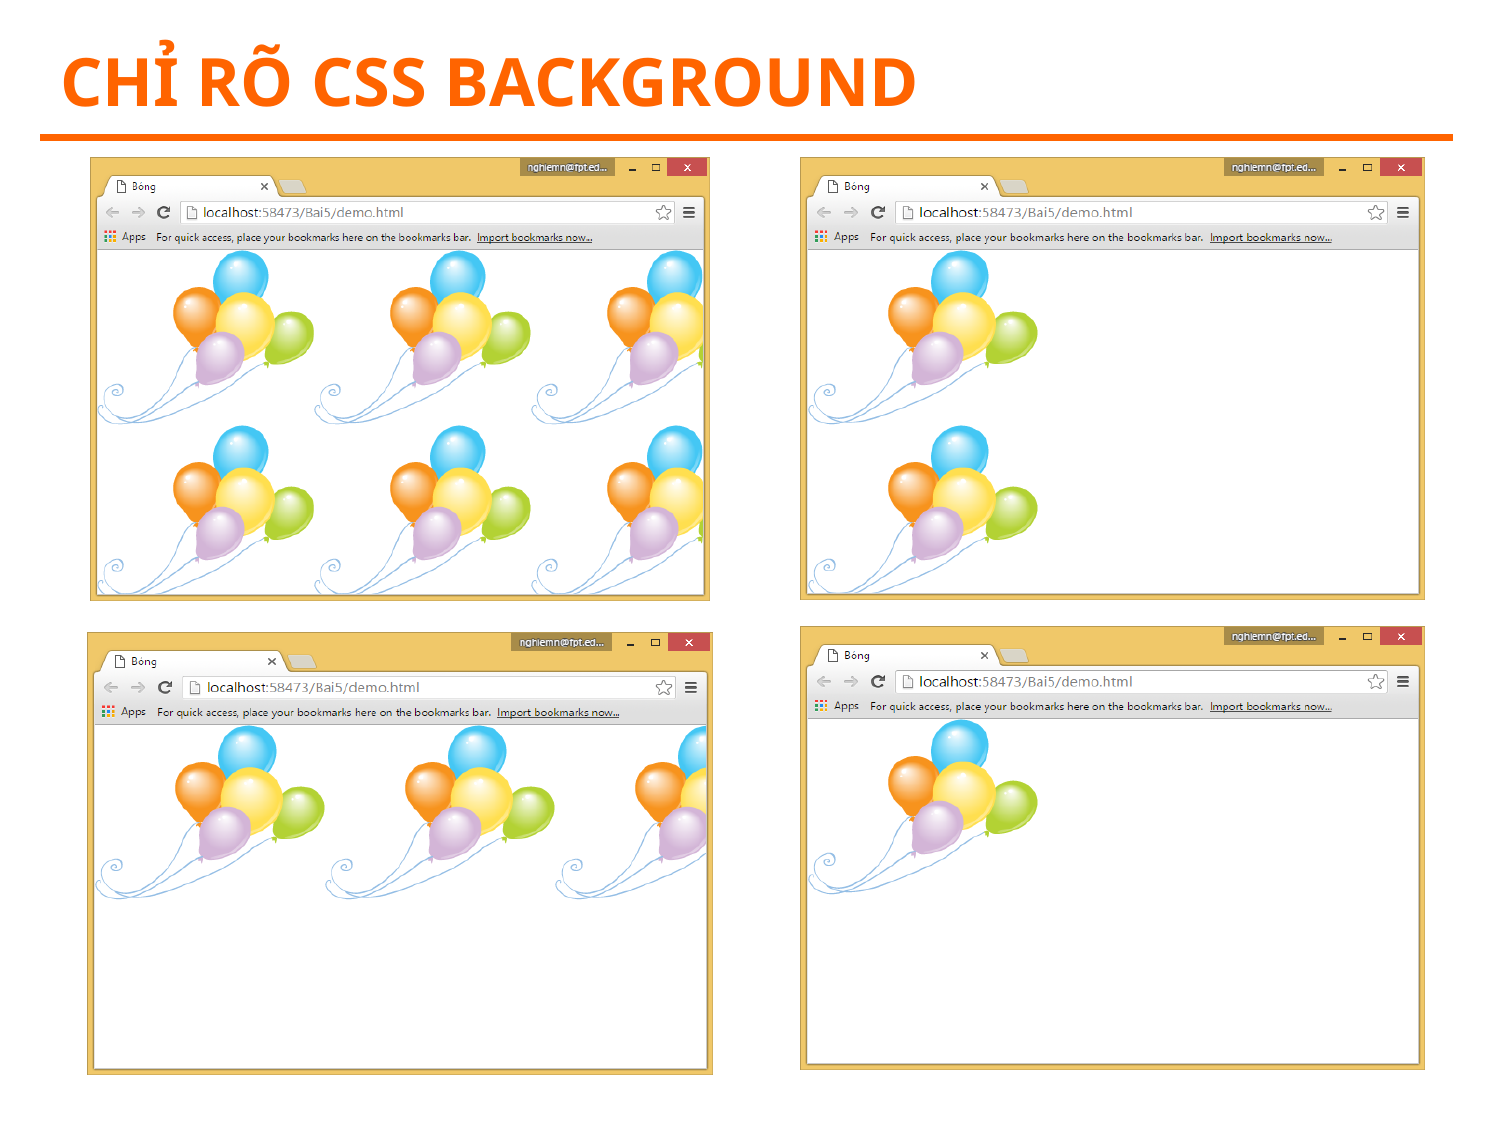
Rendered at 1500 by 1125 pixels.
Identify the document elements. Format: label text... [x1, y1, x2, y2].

picture [87, 631, 713, 1076]
picture [799, 626, 1426, 1070]
title Chỉ rõ Css background [40, 29, 1454, 130]
picture [799, 156, 1426, 601]
picture [89, 156, 711, 601]
